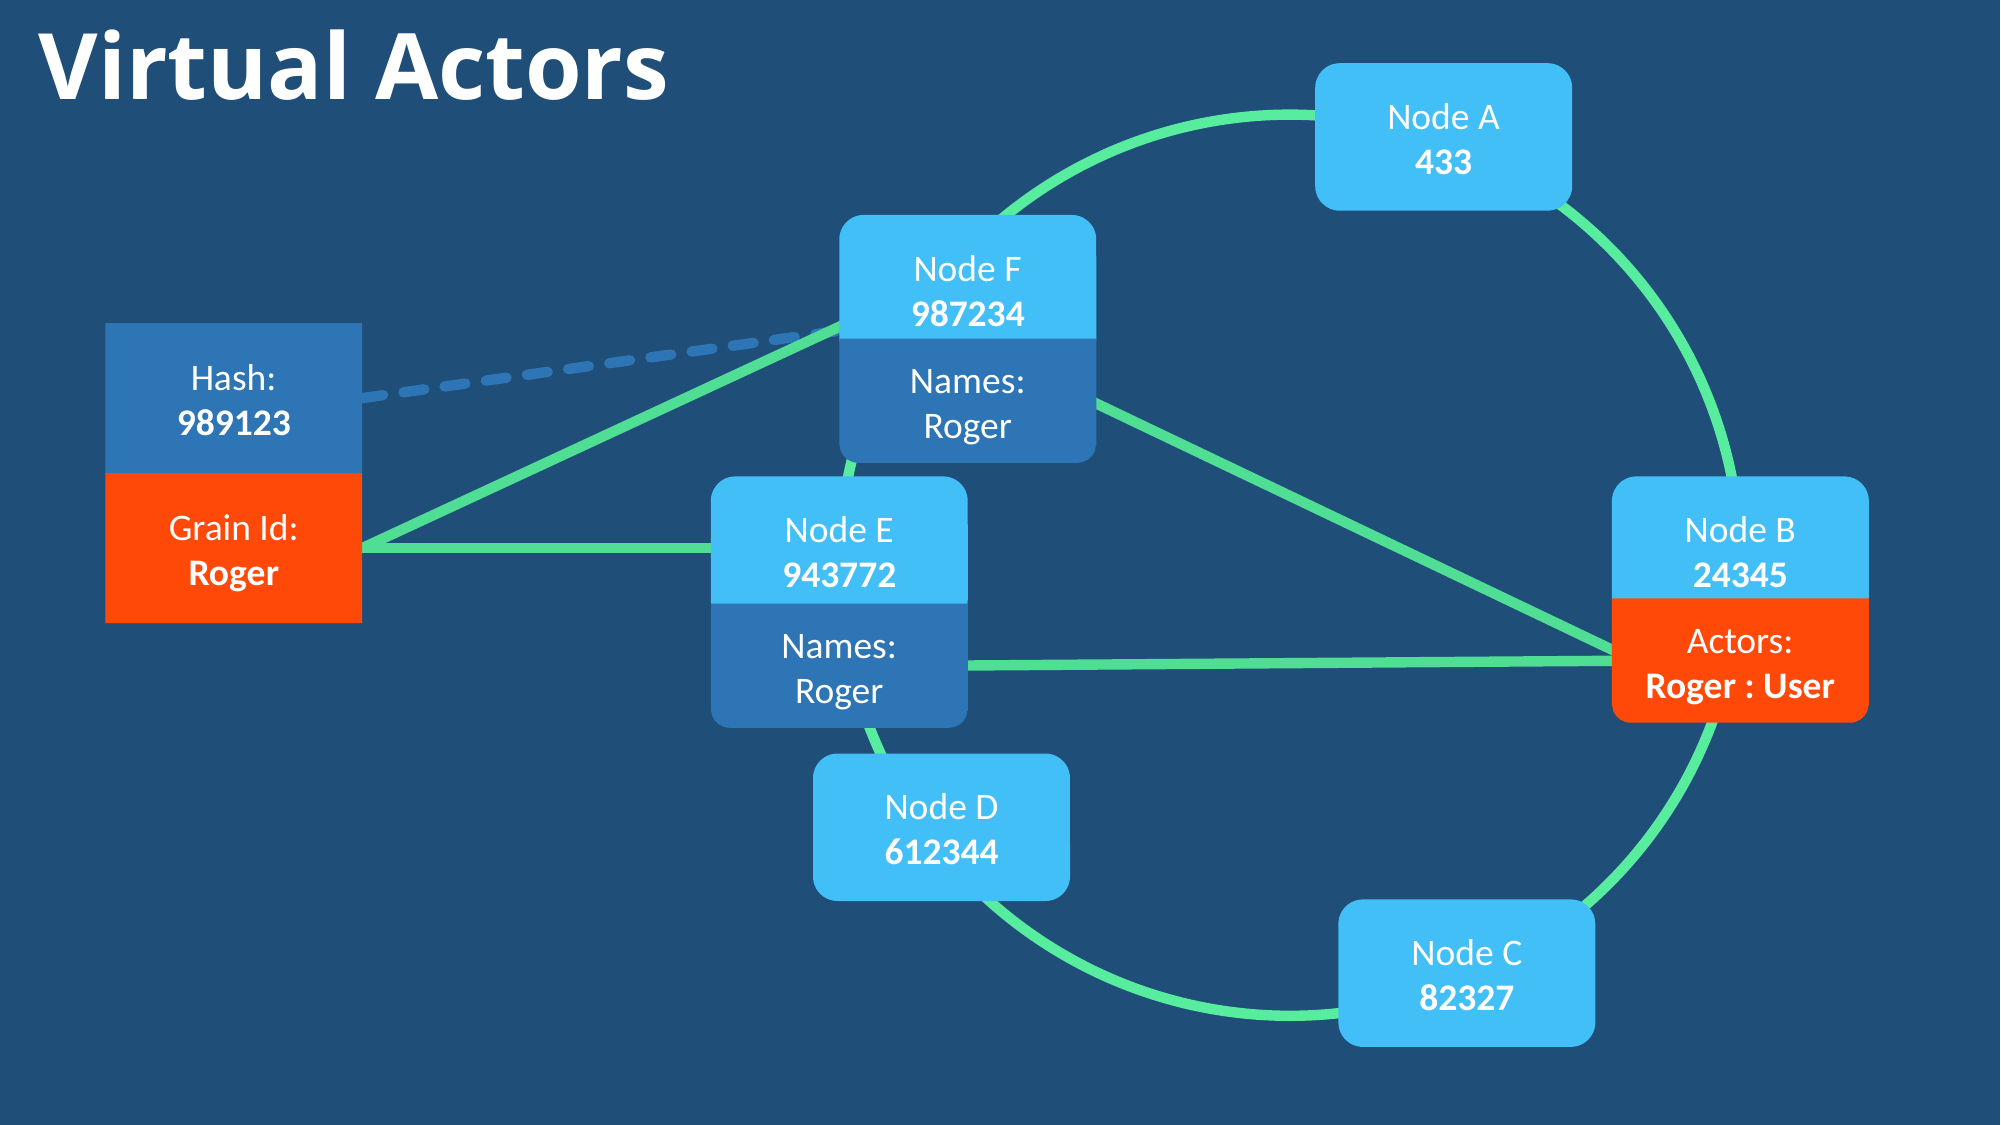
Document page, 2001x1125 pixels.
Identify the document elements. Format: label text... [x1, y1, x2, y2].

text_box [362, 323, 847, 549]
text_box [847, 463, 1064, 660]
text_box Grain Id: Roger [104, 472, 363, 624]
text_box Names: Roger [847, 337, 1098, 464]
text_box Names: Roger [709, 602, 969, 729]
text_box Node B 24345 [1641, 475, 1870, 597]
text_box [1007, 126, 1733, 475]
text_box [1064, 388, 1641, 664]
text_box Node D 612344 [811, 752, 1072, 903]
text_box Virtual Actors [0, 1, 2000, 126]
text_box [362, 320, 909, 399]
text_box Node C 82327 [1337, 898, 1597, 1048]
text_box Node F 987234 [838, 213, 1098, 337]
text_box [944, 660, 1633, 666]
text_box [869, 666, 1713, 1017]
text_box Actors: Roger : User [1610, 597, 1870, 724]
text_box Node E 943772 [709, 475, 969, 602]
text_box Hash: 989123 [104, 322, 362, 472]
text_box Node A 433 [1314, 126, 1574, 212]
